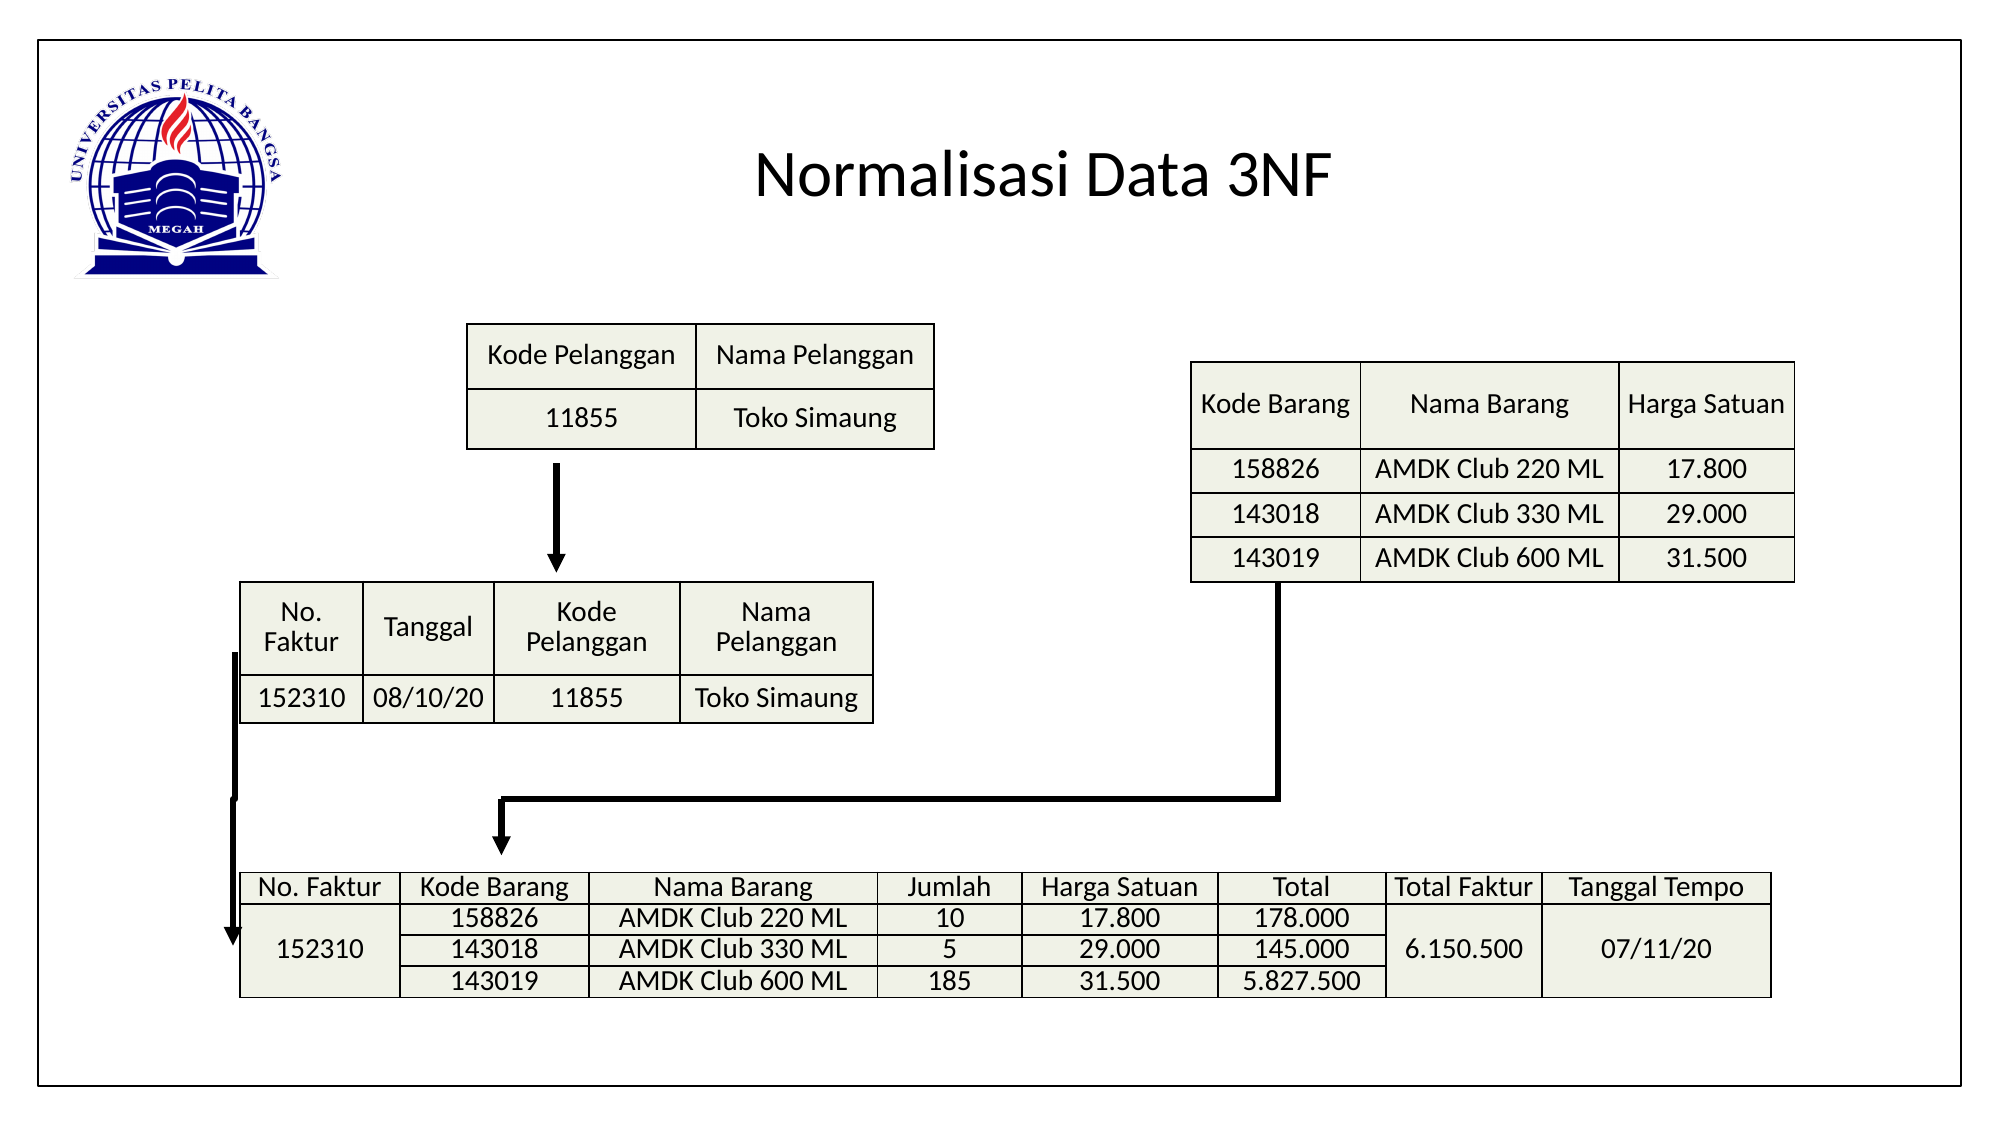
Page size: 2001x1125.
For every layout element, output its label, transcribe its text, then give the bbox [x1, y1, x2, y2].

table_cell 5.827.500 [1219, 967, 1385, 997]
table_header Kode Barang [401, 873, 588, 903]
table_cell 6.150.500 [1387, 905, 1541, 997]
table_cell 07/11/20 [1543, 905, 1770, 997]
table_cell 143018 [1192, 494, 1360, 536]
table_header Kode Barang [1192, 363, 1360, 448]
table_cell 152310 [241, 905, 399, 997]
table_header Nama Barang [1361, 363, 1618, 448]
table_cell 185 [878, 967, 1021, 997]
table_cell 152310 [241, 676, 362, 722]
table_cell AMDK Club 330 ML [590, 936, 877, 965]
table_cell AMDK Club 600 ML [590, 967, 877, 997]
table_header Jumlah [878, 873, 1021, 903]
table_cell AMDK Club 330 ML [1361, 494, 1618, 536]
table_cell 29.000 [1023, 936, 1217, 965]
table_cell 17.800 [1620, 450, 1794, 492]
title Normalisasi Data 3NF [293, 63, 1795, 287]
table_cell 10 [878, 905, 1021, 934]
table_cell 143019 [1192, 538, 1360, 581]
table_header Nama Barang [590, 873, 877, 903]
table_cell 29.000 [1620, 494, 1794, 536]
table_cell 143018 [401, 936, 588, 965]
table_cell 5 [878, 936, 1021, 965]
table_cell 31.500 [1023, 967, 1217, 997]
table_header Harga Satuan [1023, 873, 1217, 903]
table_header No. Faktur [241, 873, 399, 903]
table_header Nama Pelanggan [681, 583, 872, 674]
table_cell AMDK Club 220 ML [1361, 450, 1618, 492]
table_header Tanggal [364, 583, 493, 674]
table_header Total [1219, 873, 1385, 903]
table_cell 178.000 [1219, 905, 1385, 934]
table_header Total Faktur [1387, 873, 1541, 903]
table_cell 08/10/20 [364, 676, 493, 722]
table_cell 31.500 [1620, 538, 1794, 581]
table_cell Toko Simaung [697, 390, 933, 448]
table_header Tanggal Tempo [1543, 873, 1770, 903]
table_cell AMDK Club 220 ML [590, 905, 877, 934]
table_cell AMDK Club 600 ML [1361, 538, 1618, 581]
table_header Kode Pelanggan [495, 583, 679, 674]
picture [27, 67, 322, 289]
table_header Nama Pelanggan [697, 325, 933, 388]
table_cell Toko Simaung [681, 676, 872, 722]
table_cell 11855 [468, 390, 695, 448]
table_cell 17.800 [1023, 905, 1217, 934]
table_cell 158826 [401, 905, 588, 934]
table_cell 11855 [495, 676, 679, 722]
table_cell 143019 [401, 967, 588, 997]
table_header No. Faktur [241, 583, 362, 674]
table_header Kode Pelanggan [468, 325, 695, 388]
table_cell 158826 [1192, 450, 1360, 492]
table_cell 145.000 [1219, 936, 1385, 965]
table_header Harga Satuan [1620, 363, 1794, 448]
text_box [232, 652, 236, 946]
